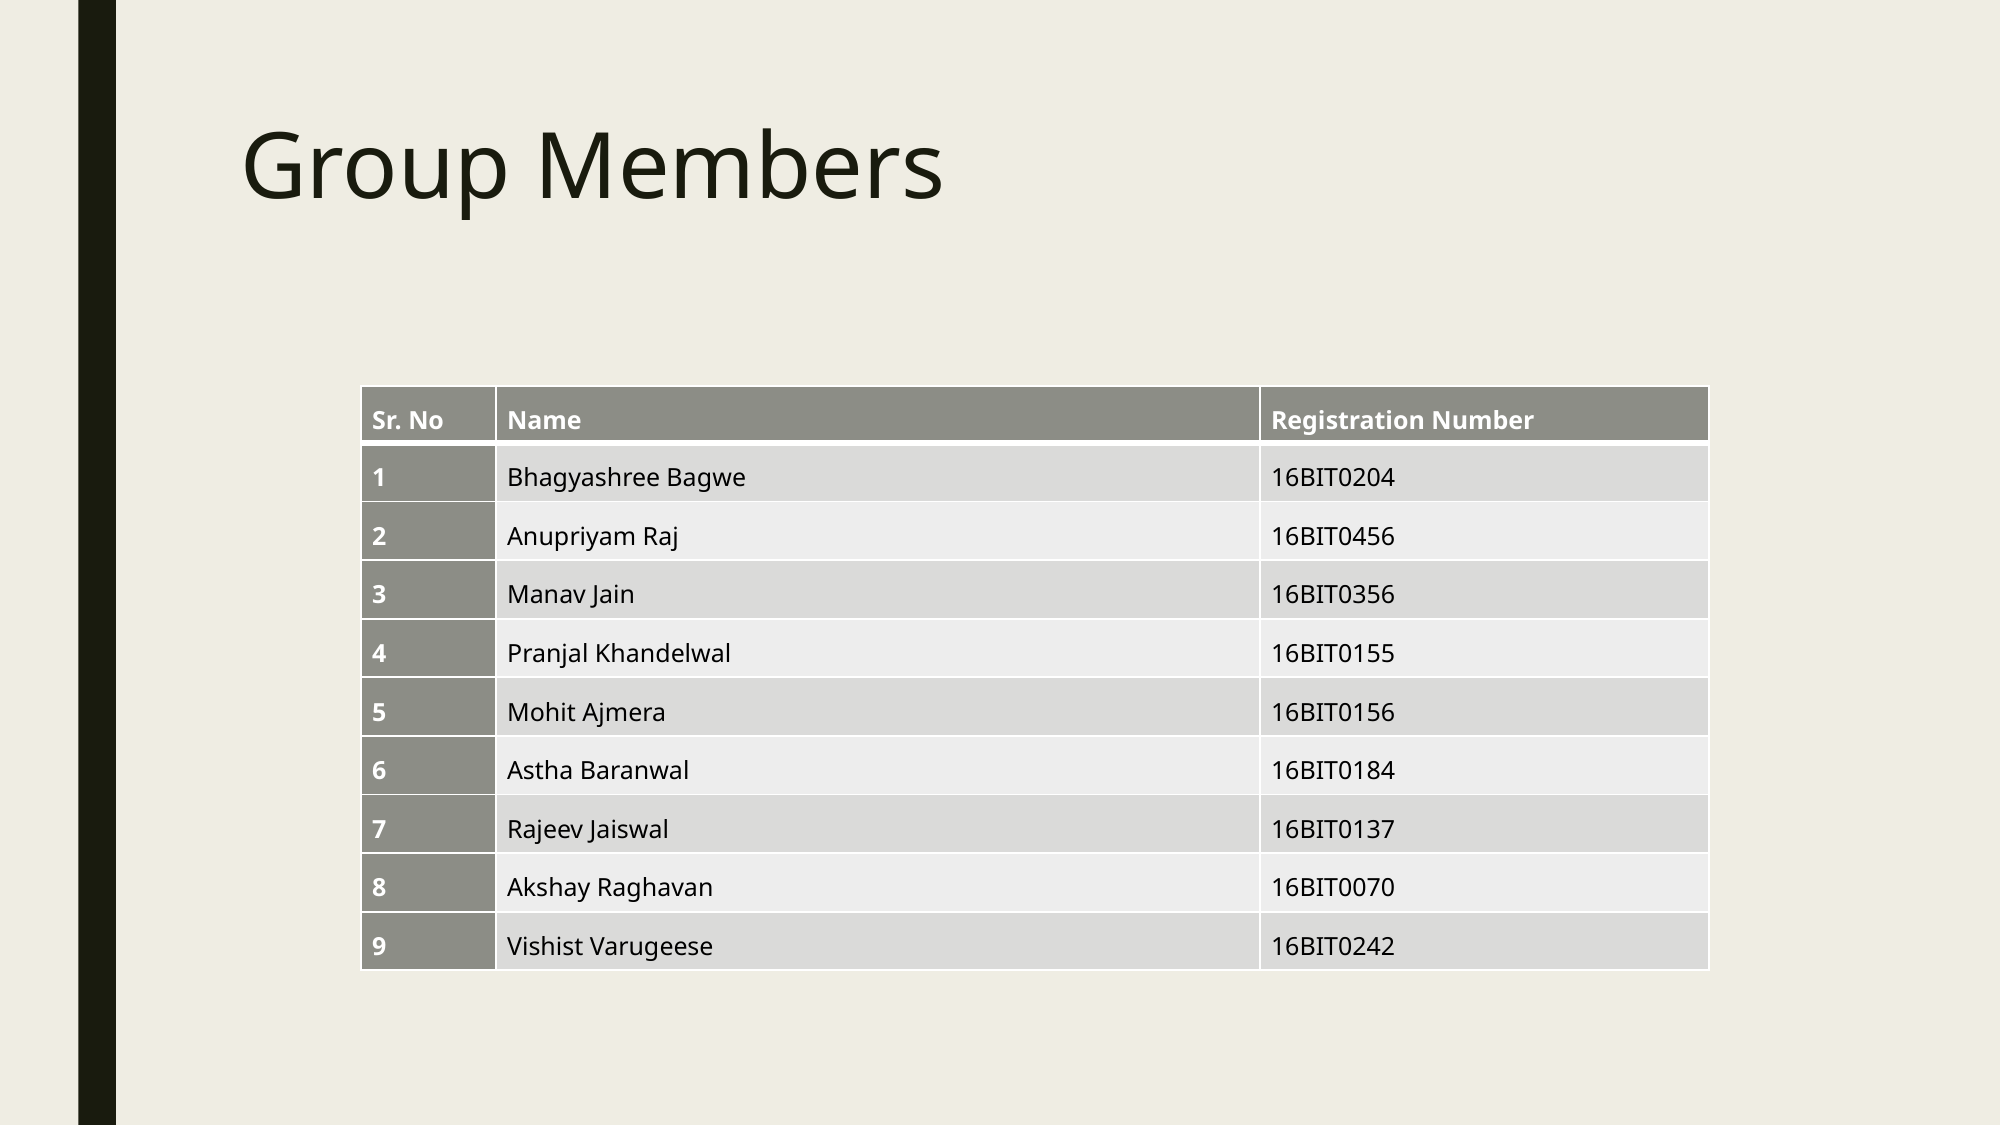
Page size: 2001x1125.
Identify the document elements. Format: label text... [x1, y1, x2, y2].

table_cell 5 [362, 678, 495, 735]
table_cell Mohit Ajmera [497, 678, 1259, 735]
table_cell 1 [362, 446, 495, 501]
table_cell Akshay Raghavan [497, 854, 1259, 911]
table_cell 16BIT0070 [1261, 854, 1708, 911]
table_cell 3 [362, 561, 495, 618]
table_cell 16BIT0184 [1261, 737, 1708, 794]
table_header Name [497, 387, 1259, 440]
table_cell 9 [362, 913, 495, 969]
table_cell Anupriyam Raj [497, 502, 1259, 559]
table_cell 6 [362, 737, 495, 794]
table_cell Bhagyashree Bagwe [497, 446, 1259, 501]
table_cell Manav Jain [497, 561, 1259, 618]
table_cell 16BIT0456 [1261, 502, 1708, 559]
table_cell Rajeev Jaiswal [497, 795, 1259, 852]
table_cell 16BIT0356 [1261, 561, 1708, 618]
table_cell 16BIT0204 [1261, 446, 1708, 501]
table_header Sr. No [362, 387, 495, 440]
title Group Members [225, 112, 1800, 357]
table_cell 8 [362, 854, 495, 911]
table_cell 16BIT0156 [1261, 678, 1708, 735]
table_cell 16BIT0155 [1261, 620, 1708, 676]
table_cell 16BIT0242 [1261, 913, 1708, 969]
table_cell 16BIT0137 [1261, 795, 1708, 852]
table_cell 2 [362, 502, 495, 559]
table_cell Astha Baranwal [497, 737, 1259, 794]
table_cell 4 [362, 620, 495, 676]
table_header Registration Number [1261, 387, 1708, 440]
table_cell Vishist Varugeese [497, 913, 1259, 969]
table_cell Pranjal Khandelwal [497, 620, 1259, 676]
table_cell 7 [362, 795, 495, 852]
